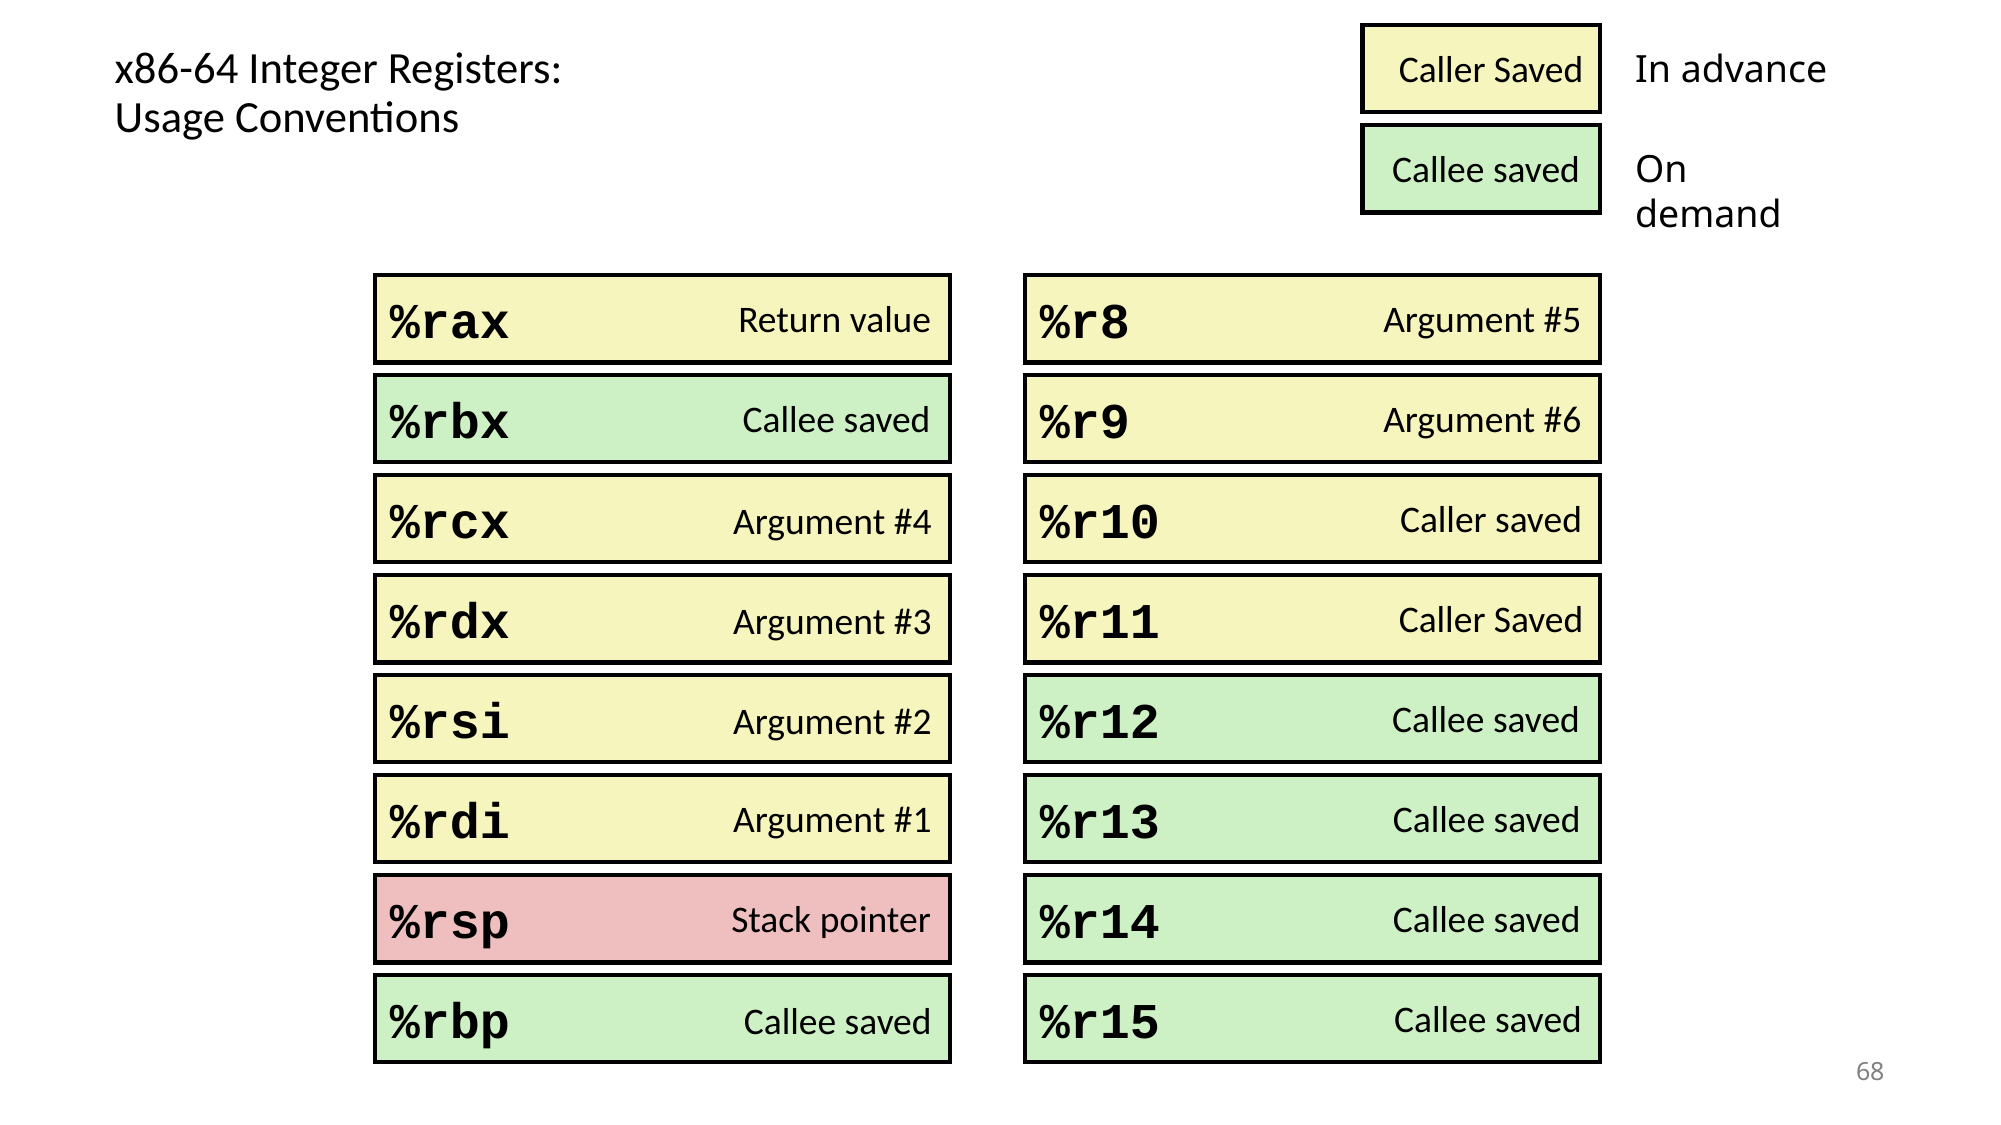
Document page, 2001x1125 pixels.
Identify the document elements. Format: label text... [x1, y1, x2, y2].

text_box %r10 [1025, 474, 1600, 563]
text_box Caller Saved [1383, 37, 1599, 98]
text_box Callee saved [1376, 687, 1595, 748]
text_box %r8 [1025, 274, 1600, 363]
text_box %r13 [1025, 774, 1600, 863]
text_box %rsi [375, 674, 950, 763]
text_box Callee saved [1377, 787, 1596, 848]
text_box Callee saved [1376, 137, 1595, 198]
text_box Caller Saved [1383, 587, 1599, 648]
text_box %r12 [1025, 674, 1600, 763]
text_box [1362, 124, 1600, 213]
slide_number 68 [1749, 1042, 1900, 1103]
text_box On demand [1620, 137, 1858, 243]
text_box Caller saved [1385, 487, 1597, 548]
text_box %rdi [375, 774, 950, 863]
text_box Argument #3 [718, 589, 947, 649]
text_box Stack pointer [716, 887, 946, 948]
text_box %r9 [1025, 374, 1600, 463]
text_box %rsp [375, 874, 950, 963]
text_box %rax [375, 274, 950, 363]
text_box %r11 [1025, 574, 1600, 663]
text_box %rcx [375, 474, 950, 563]
title x86-64 Integer Registers: Usage Conventions [99, 37, 1900, 150]
text_box %r15 [1025, 974, 1600, 1063]
text_box %r14 [1025, 874, 1600, 963]
text_box Argument #5 [1368, 287, 1597, 348]
text_box Argument #6 [1368, 387, 1597, 448]
text_box Callee saved [729, 989, 947, 1049]
text_box [1362, 24, 1600, 113]
text_box %rbp [375, 974, 950, 1063]
text_box Callee saved [1377, 887, 1596, 948]
text_box Argument #2 [718, 689, 947, 749]
text_box Callee saved [1379, 987, 1597, 1048]
text_box %rdx [375, 574, 950, 663]
text_box Callee saved [727, 387, 946, 448]
text_box In advance [1620, 37, 1858, 98]
text_box Argument #1 [718, 787, 947, 848]
text_box Return value [723, 287, 947, 348]
text_box %rbx [375, 374, 950, 463]
text_box Argument #4 [718, 489, 947, 549]
